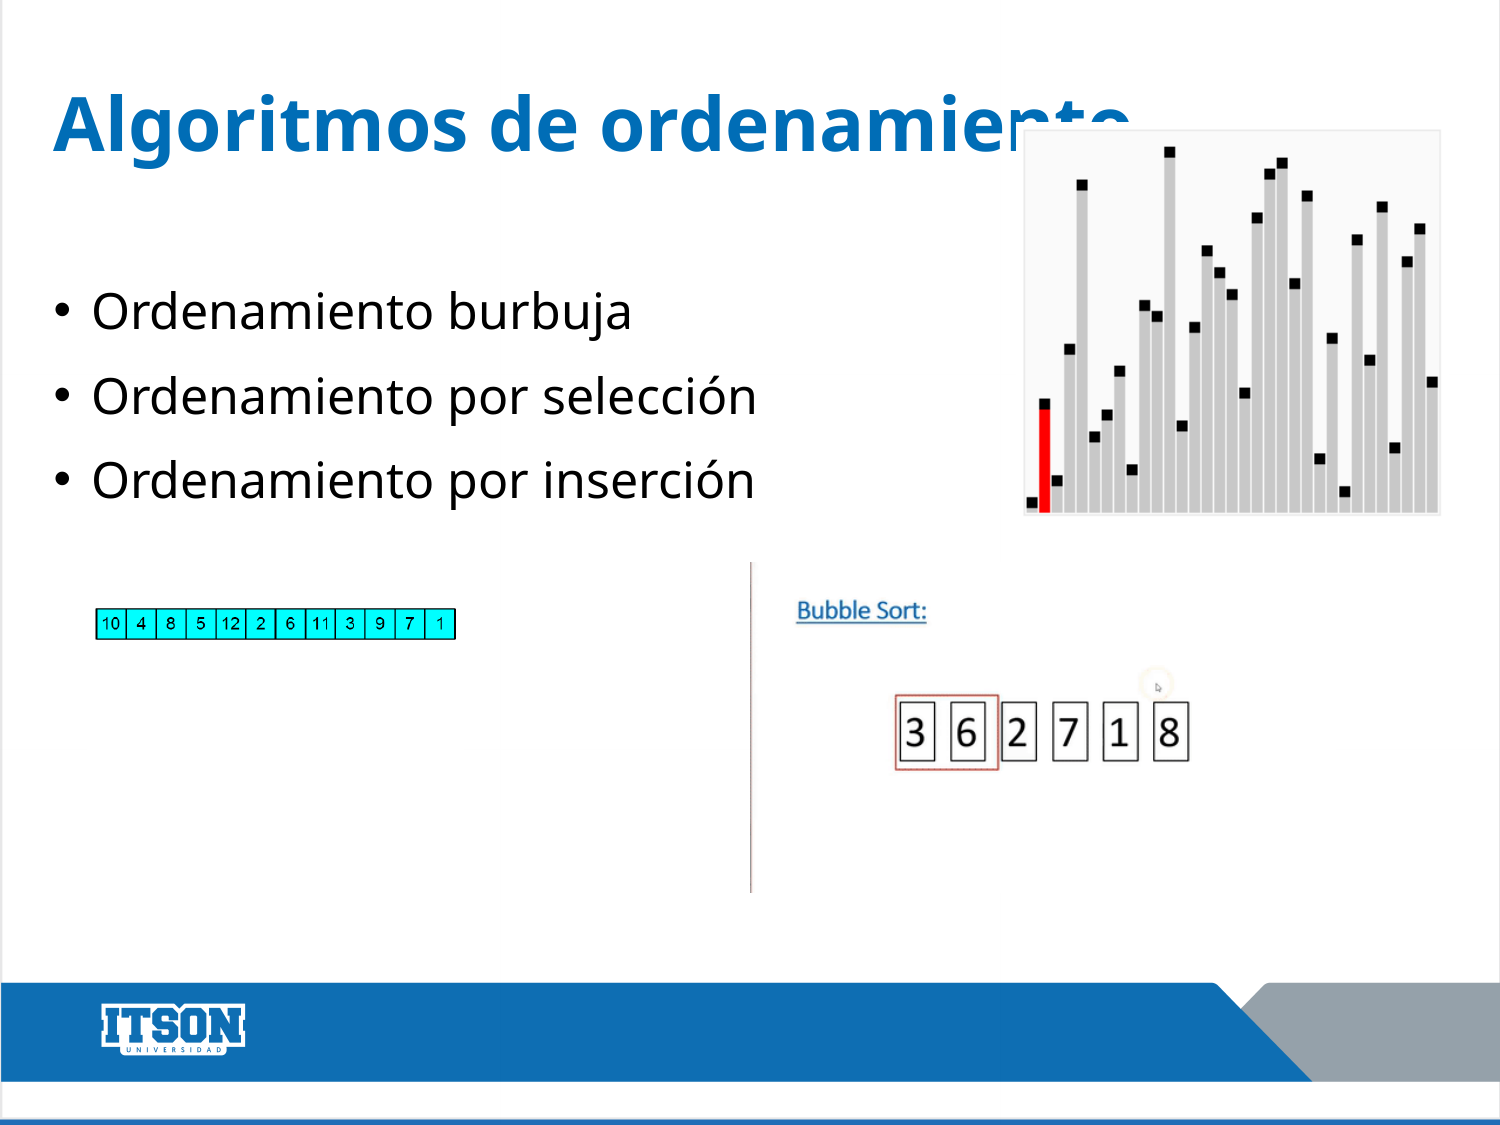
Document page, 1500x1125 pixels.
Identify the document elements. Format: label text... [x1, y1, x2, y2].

title Algoritmos de ordenamiento [38, 33, 1449, 222]
picture [0, 0, 1500, 1125]
list Ordenamiento burbuja Ordenamiento por selección Ordenamiento por inserción [38, 260, 1449, 961]
